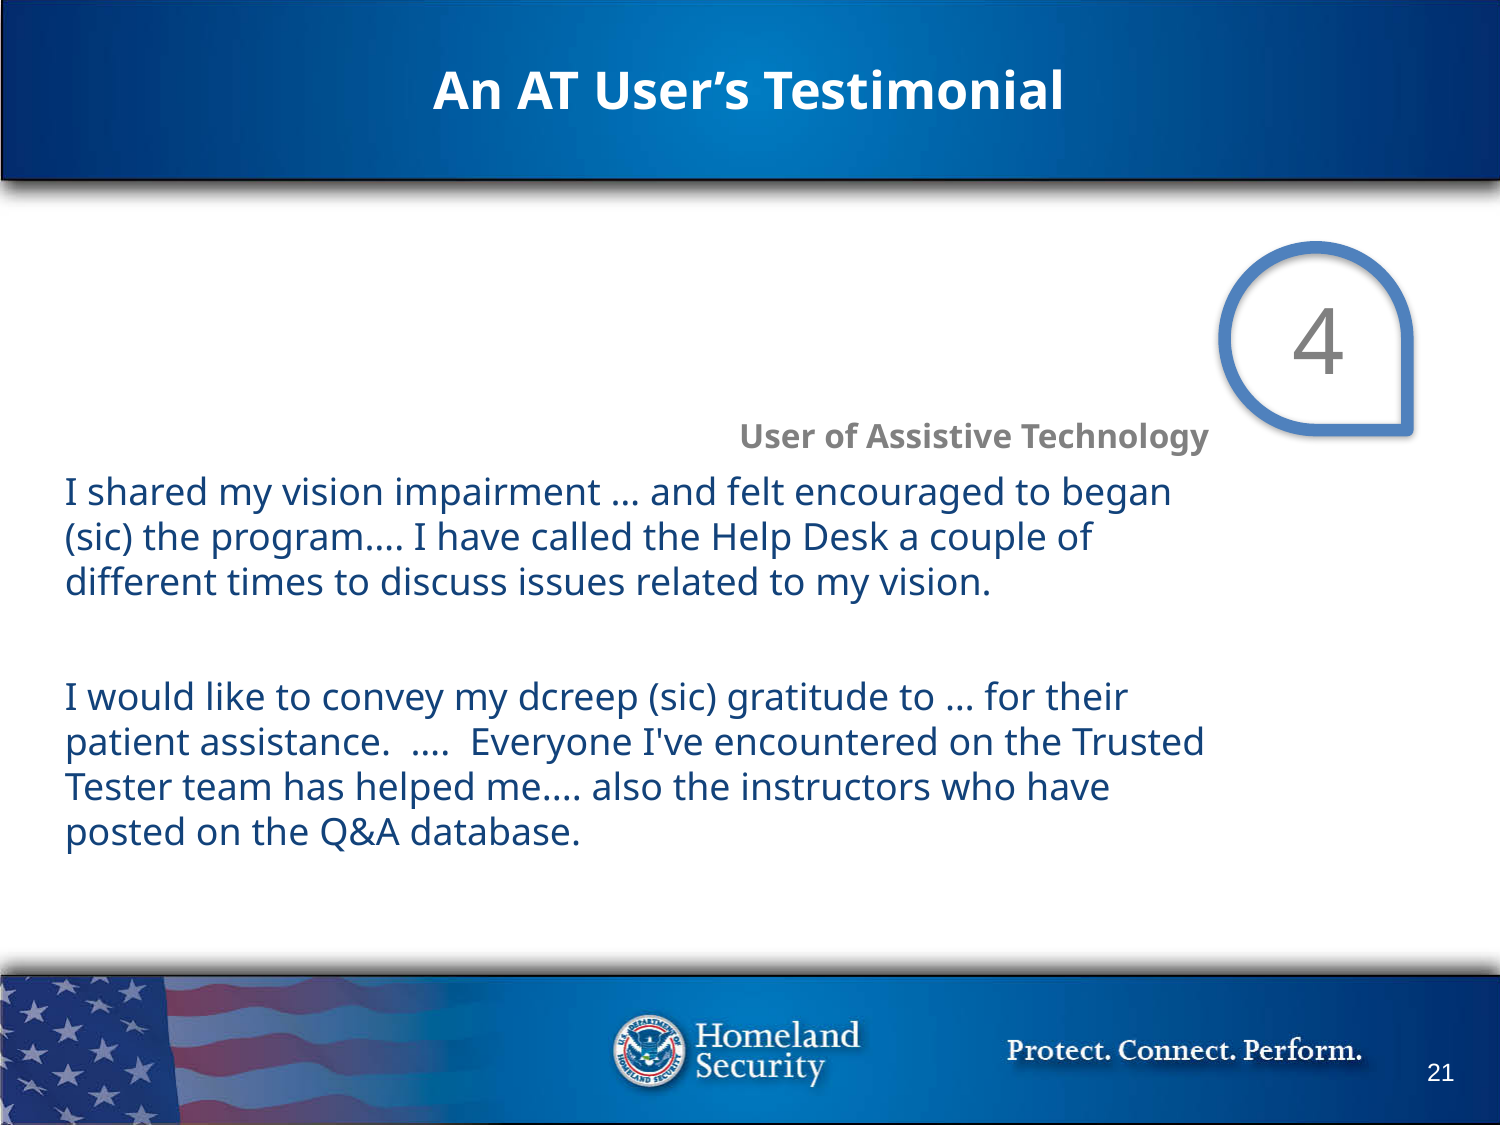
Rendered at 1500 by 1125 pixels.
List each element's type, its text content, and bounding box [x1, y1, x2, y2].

text_box User of Assistive Technology I shared my vision impairment … and felt encouraged to began (sic) the program…. I have called the Help Desk a couple of different times to discuss issues related to my vision. I would like to convey my dcreep (sic) gratitude to … for their patient assistance. …. Everyone I've encountered on the Trusted Tester team has helped me.... also the instructors who have posted on the Q&A database. [49, 357, 1225, 913]
text_box An AT User’s Testimonial [74, 49, 1425, 143]
picture [0, 0, 1500, 1125]
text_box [1224, 247, 1408, 431]
